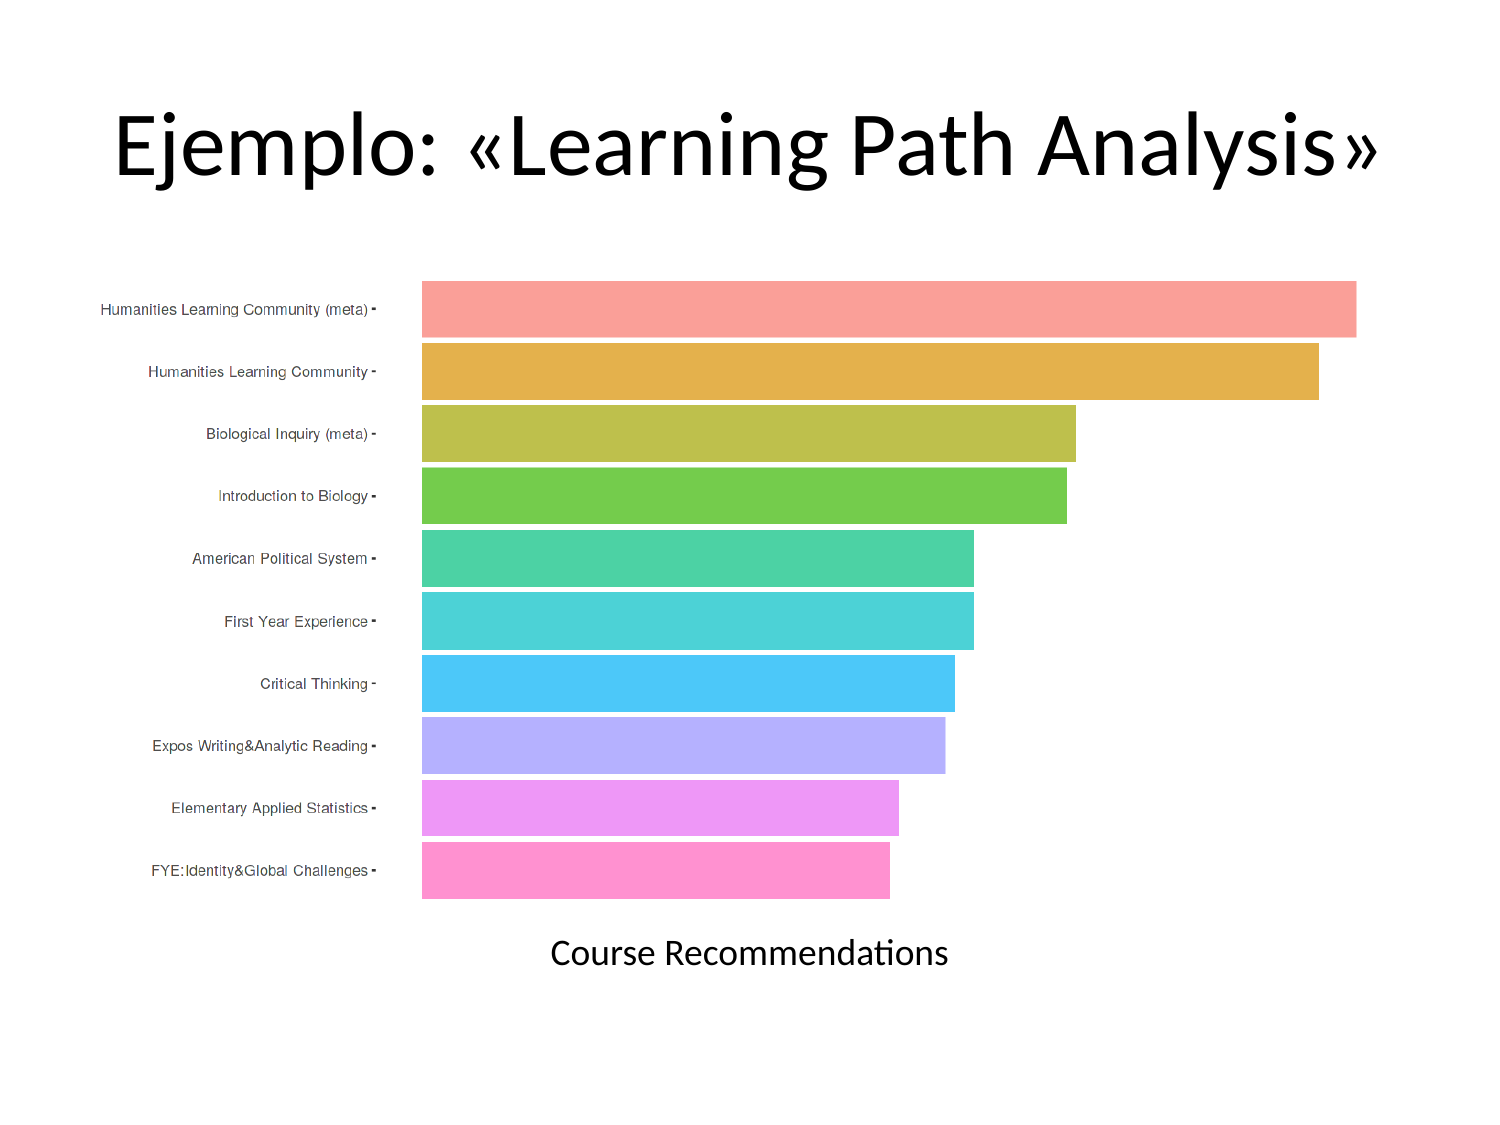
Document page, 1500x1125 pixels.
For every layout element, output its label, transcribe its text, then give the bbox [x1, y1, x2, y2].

picture [91, 262, 1411, 921]
title Ejemplo: «Learning Path Analysis» [75, 45, 1425, 233]
text_box Course Recommendations [74, 920, 1425, 1005]
